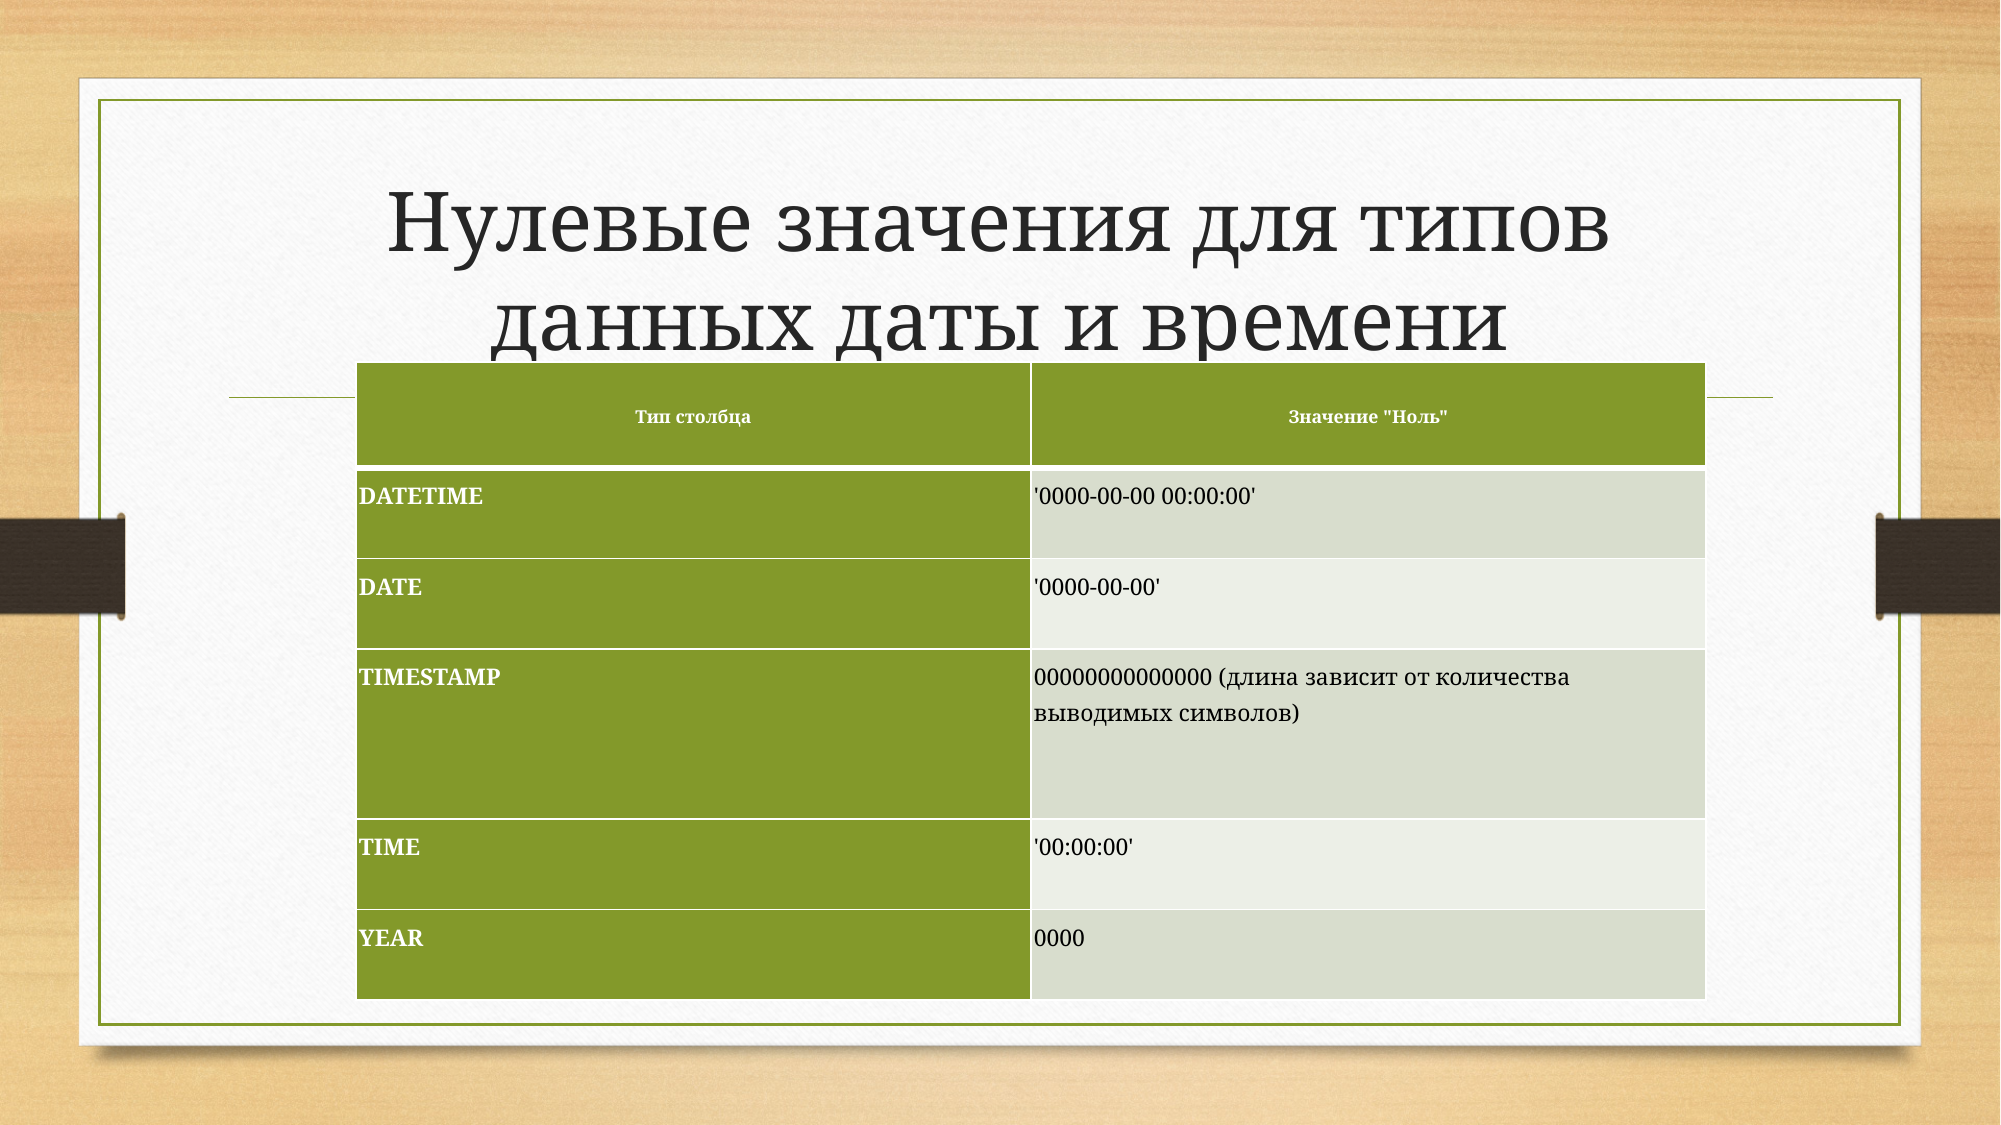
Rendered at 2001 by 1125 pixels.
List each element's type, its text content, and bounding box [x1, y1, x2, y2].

table_cell 0000 [1032, 910, 1705, 999]
table_cell DATE [357, 559, 1030, 648]
picture [0, 0, 2001, 1125]
table_cell '0000-00-00' [1032, 559, 1705, 648]
table_cell TIME [357, 820, 1030, 909]
table_cell DATETIME [357, 471, 1030, 558]
table_cell '00:00:00' [1032, 820, 1705, 909]
table_cell YEAR [357, 910, 1030, 999]
table_header Тип столбца [357, 363, 1030, 465]
table_cell '0000-00-00 00:00:00' [1032, 471, 1705, 558]
table_cell TIMESTAMP [357, 650, 1030, 818]
table_header Значение "Ноль" [1032, 363, 1705, 465]
title Нулевые значения для типов данных даты и времени [212, 161, 1788, 375]
table_cell 00000000000000 (длина зависит от количества выводимых символов) [1032, 650, 1705, 818]
